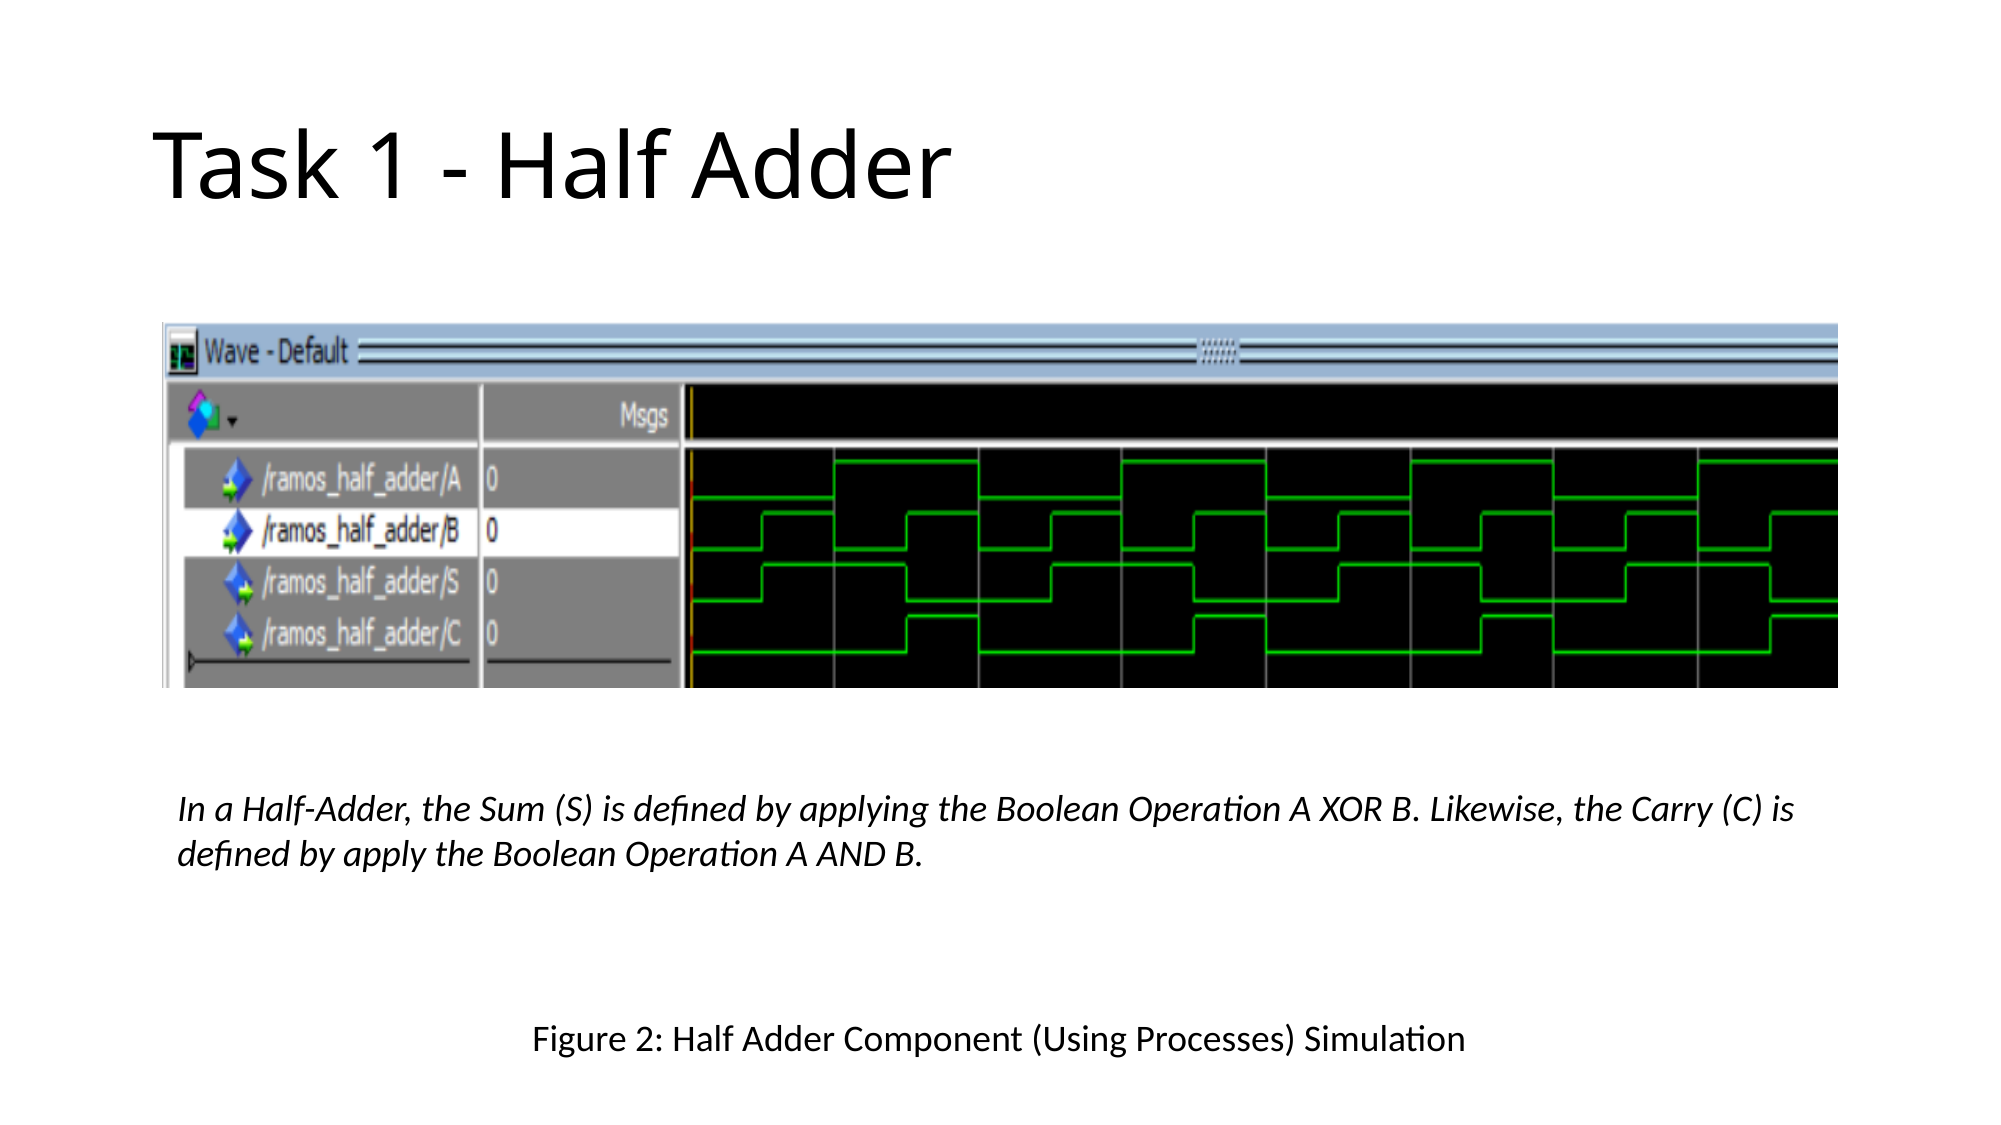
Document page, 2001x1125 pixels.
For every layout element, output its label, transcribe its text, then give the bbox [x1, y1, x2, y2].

title Task 1 - Half Adder [137, 59, 1863, 278]
picture [162, 322, 1838, 688]
text_box In a Half-Adder, the Sum (S) is defined by applying the Boolean Operation A XOR B. Likewise, the Carry (C) is defined by apply the Boolean Operation A AND B. [162, 776, 1838, 881]
text_box Figure 2: Half Adder Component (Using Processes) Simulation [517, 1006, 1483, 1067]
